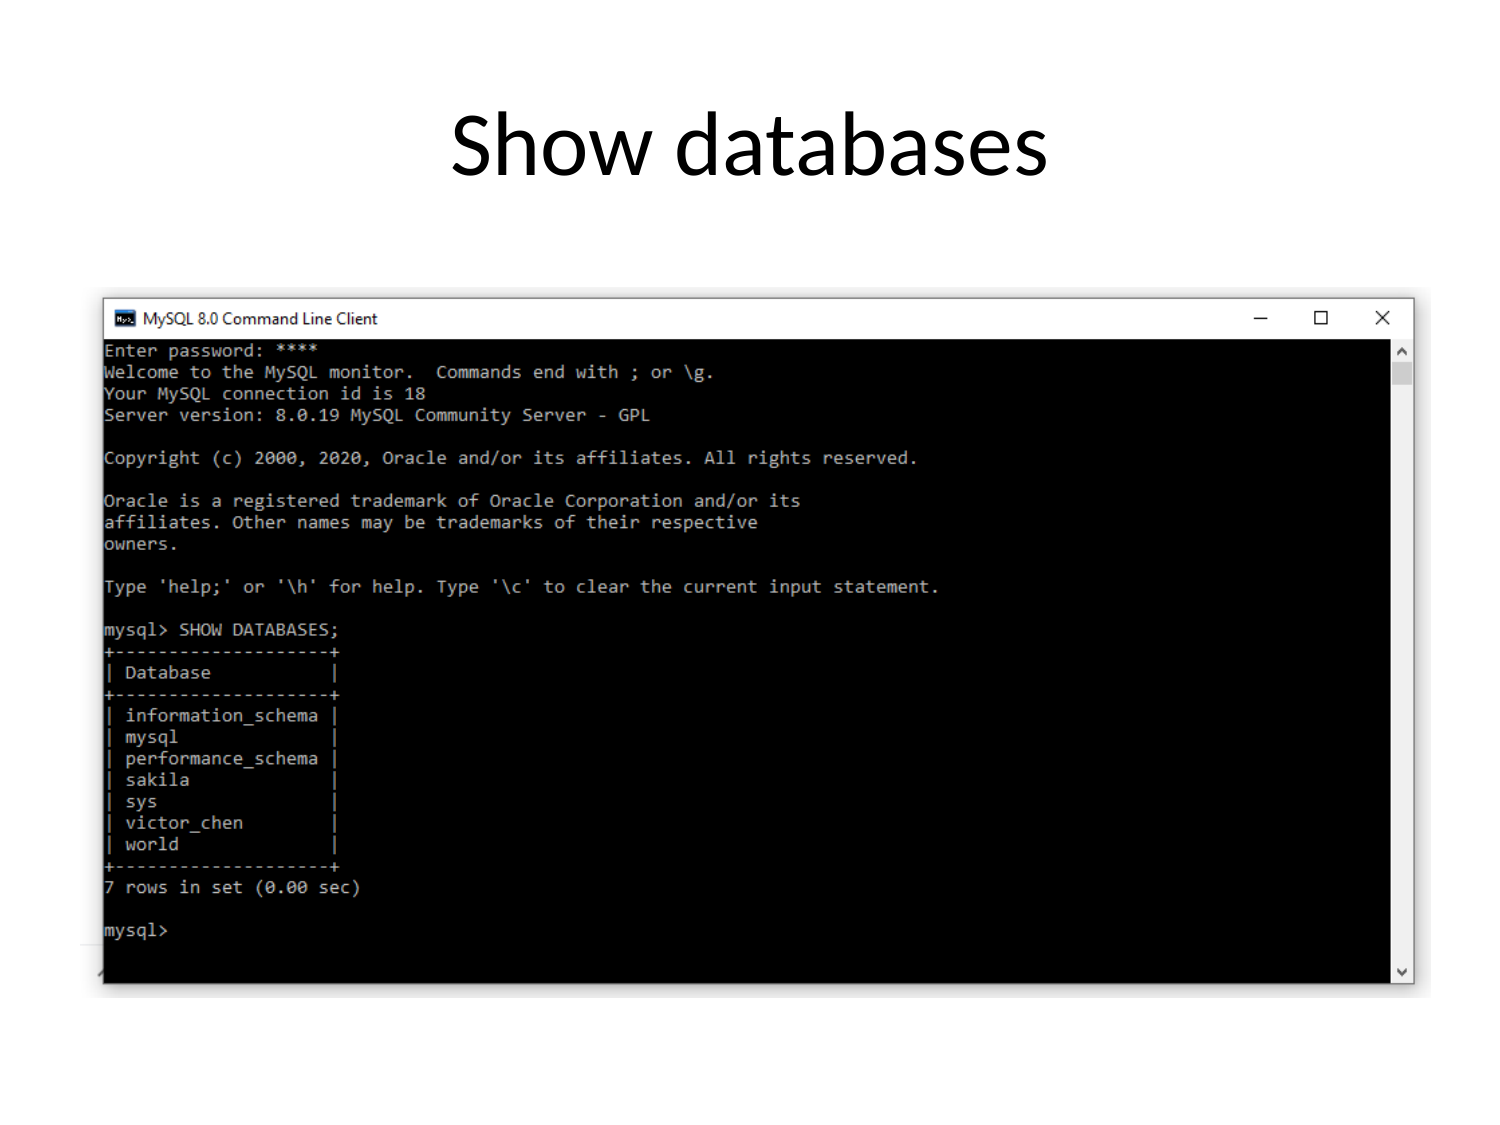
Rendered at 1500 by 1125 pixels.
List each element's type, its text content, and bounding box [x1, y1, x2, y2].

title Show databases [75, 45, 1425, 233]
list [80, 287, 1431, 998]
